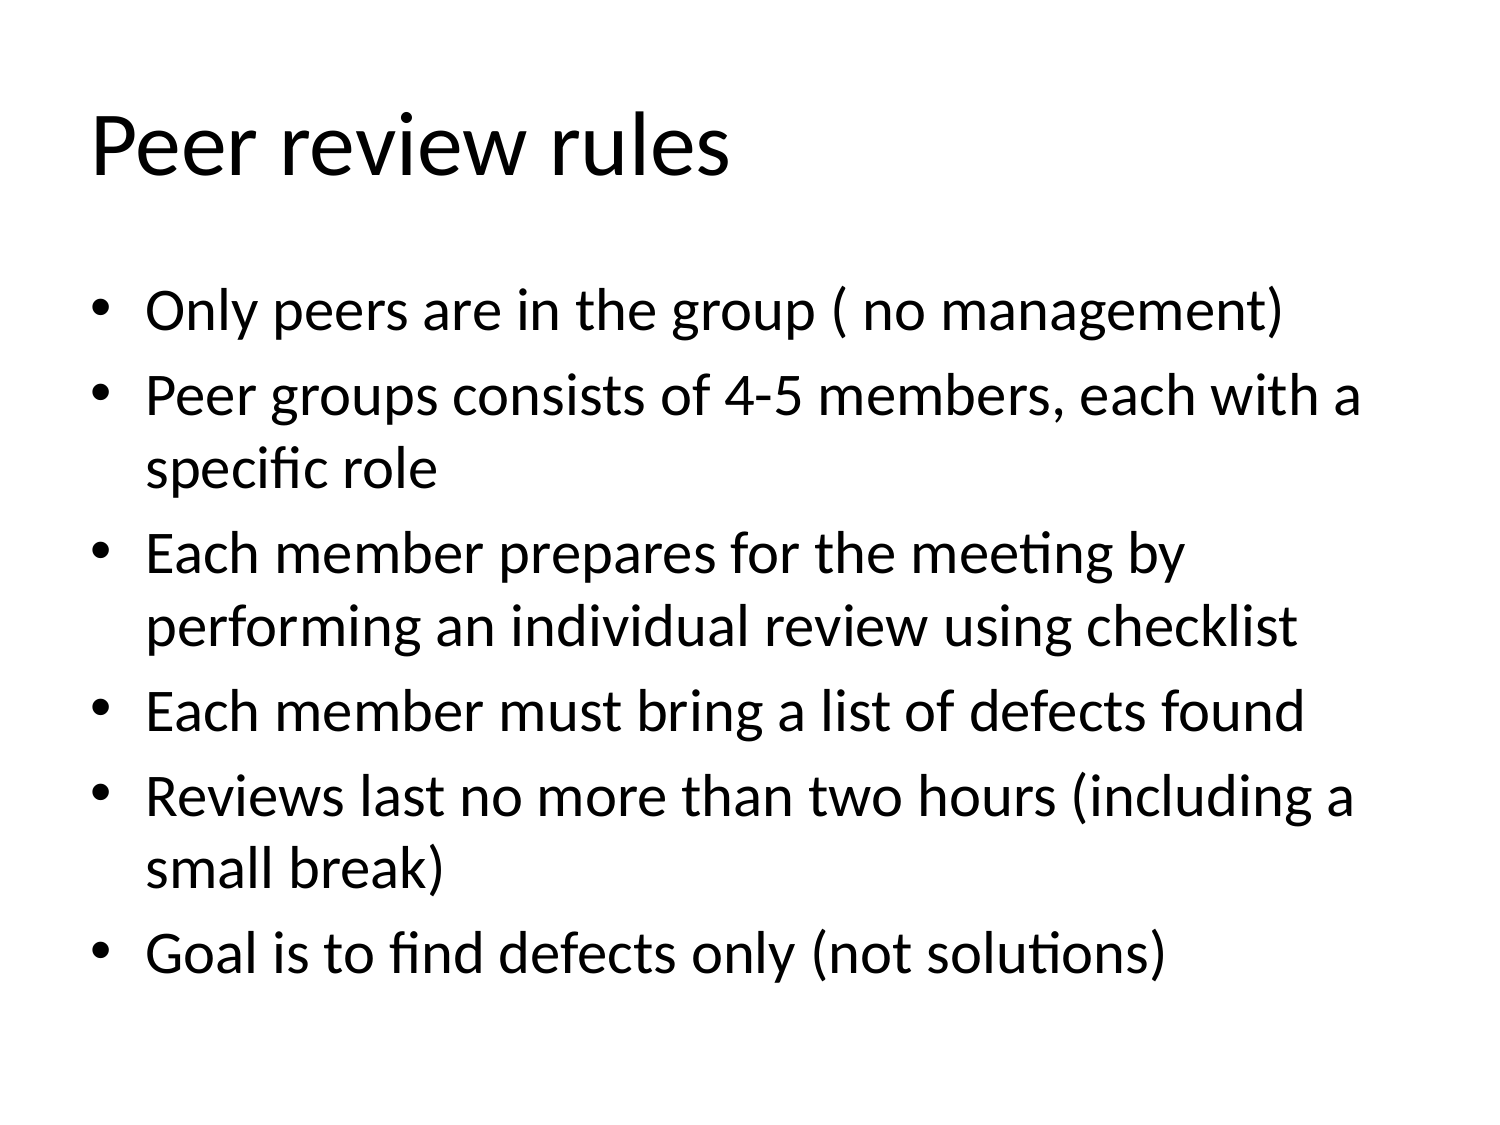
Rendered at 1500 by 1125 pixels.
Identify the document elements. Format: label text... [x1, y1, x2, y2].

title Peer review rules [75, 45, 1425, 233]
list Only peers are in the group ( no management) Peer groups consists of 4-5 members, each with a specific role Each member prepares for the meeting by performing an individual review using checklist Each member must bring a list of defects found Reviews last no more than two hours (including a small break) Goal is to find defects only (not solutions) [75, 262, 1425, 1005]
